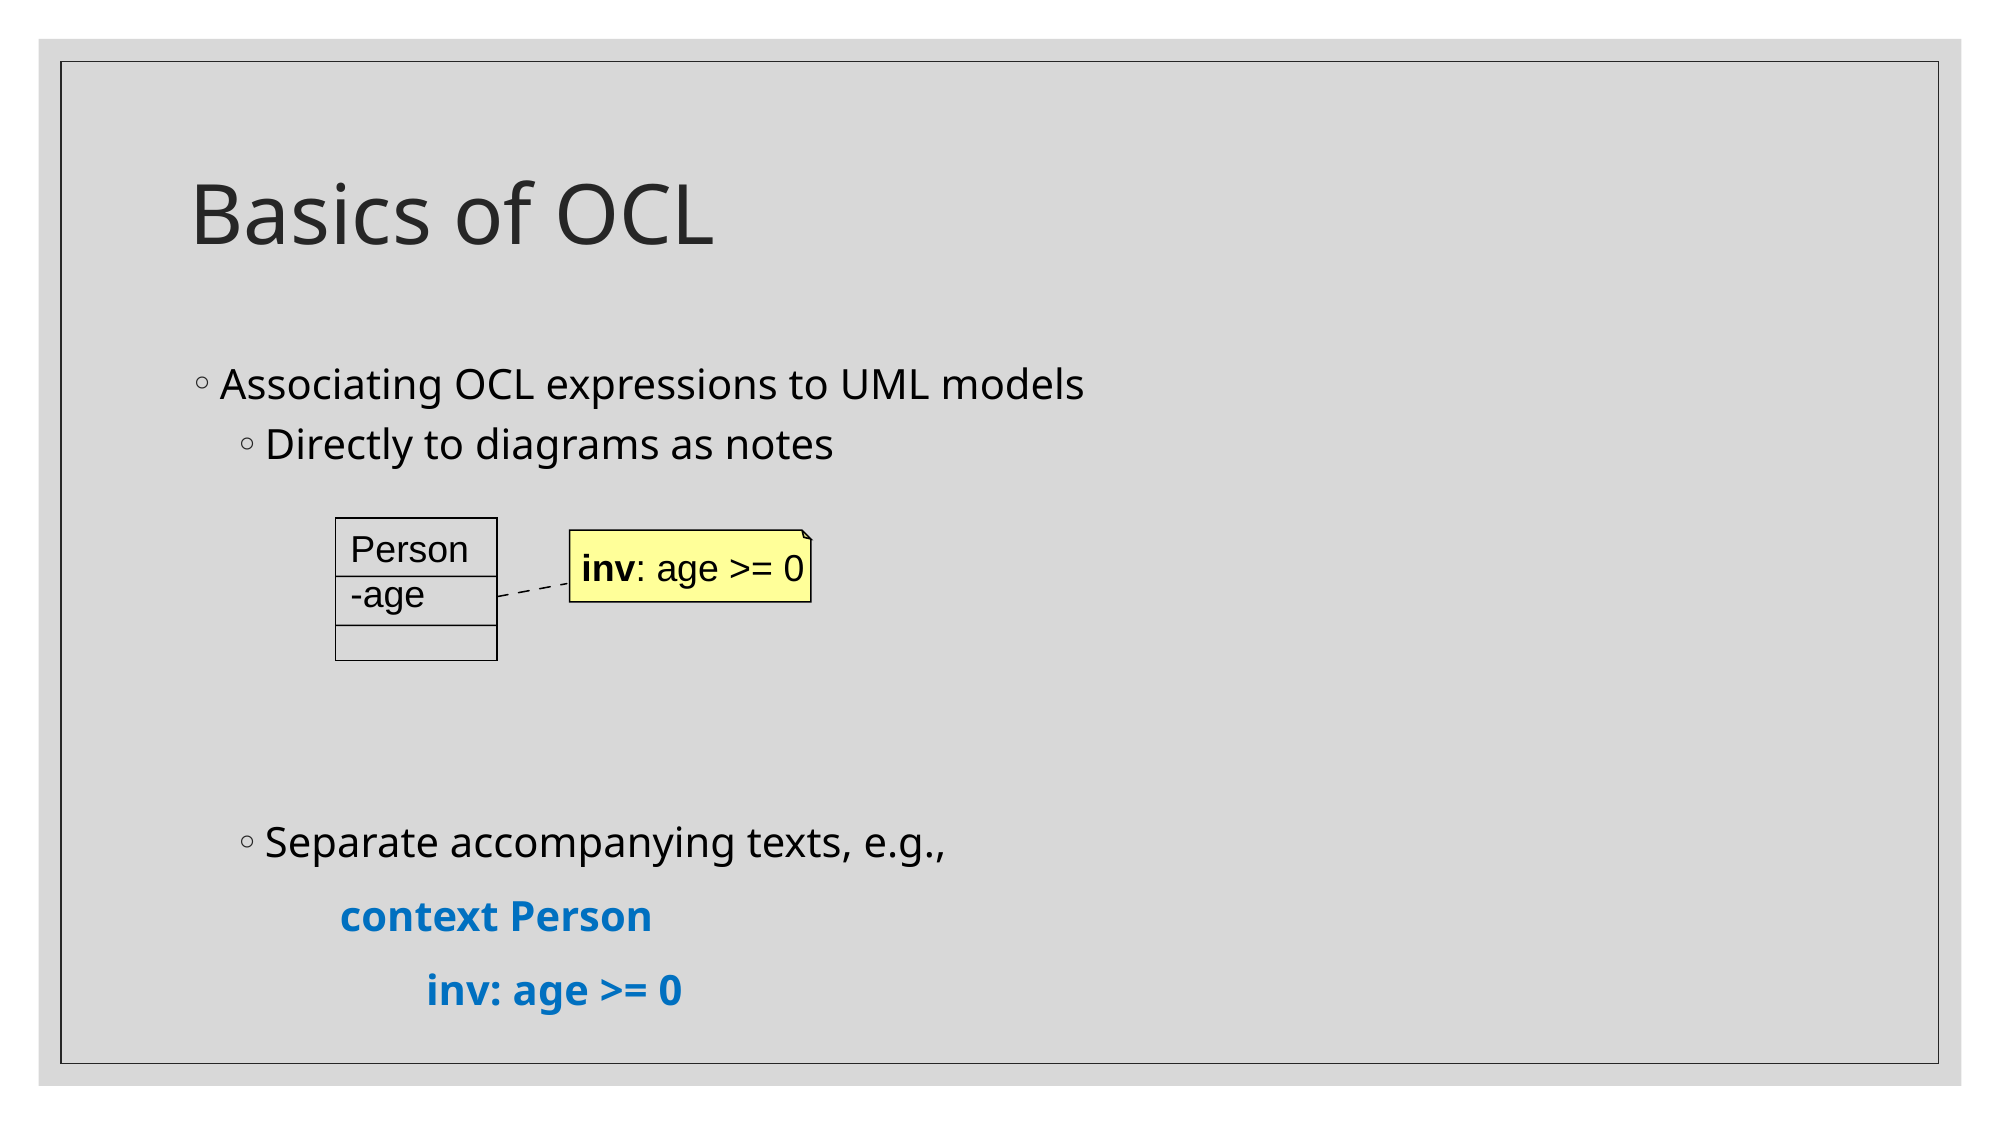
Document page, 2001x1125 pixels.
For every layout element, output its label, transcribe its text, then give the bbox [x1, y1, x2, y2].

list Associating OCL expressions to UML models Directly to diagrams as notes Separate accompanying texts, e.g., context Person inv: age >= 0 [174, 345, 1825, 977]
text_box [335, 517, 820, 661]
title Basics of OCL [174, 105, 1825, 331]
